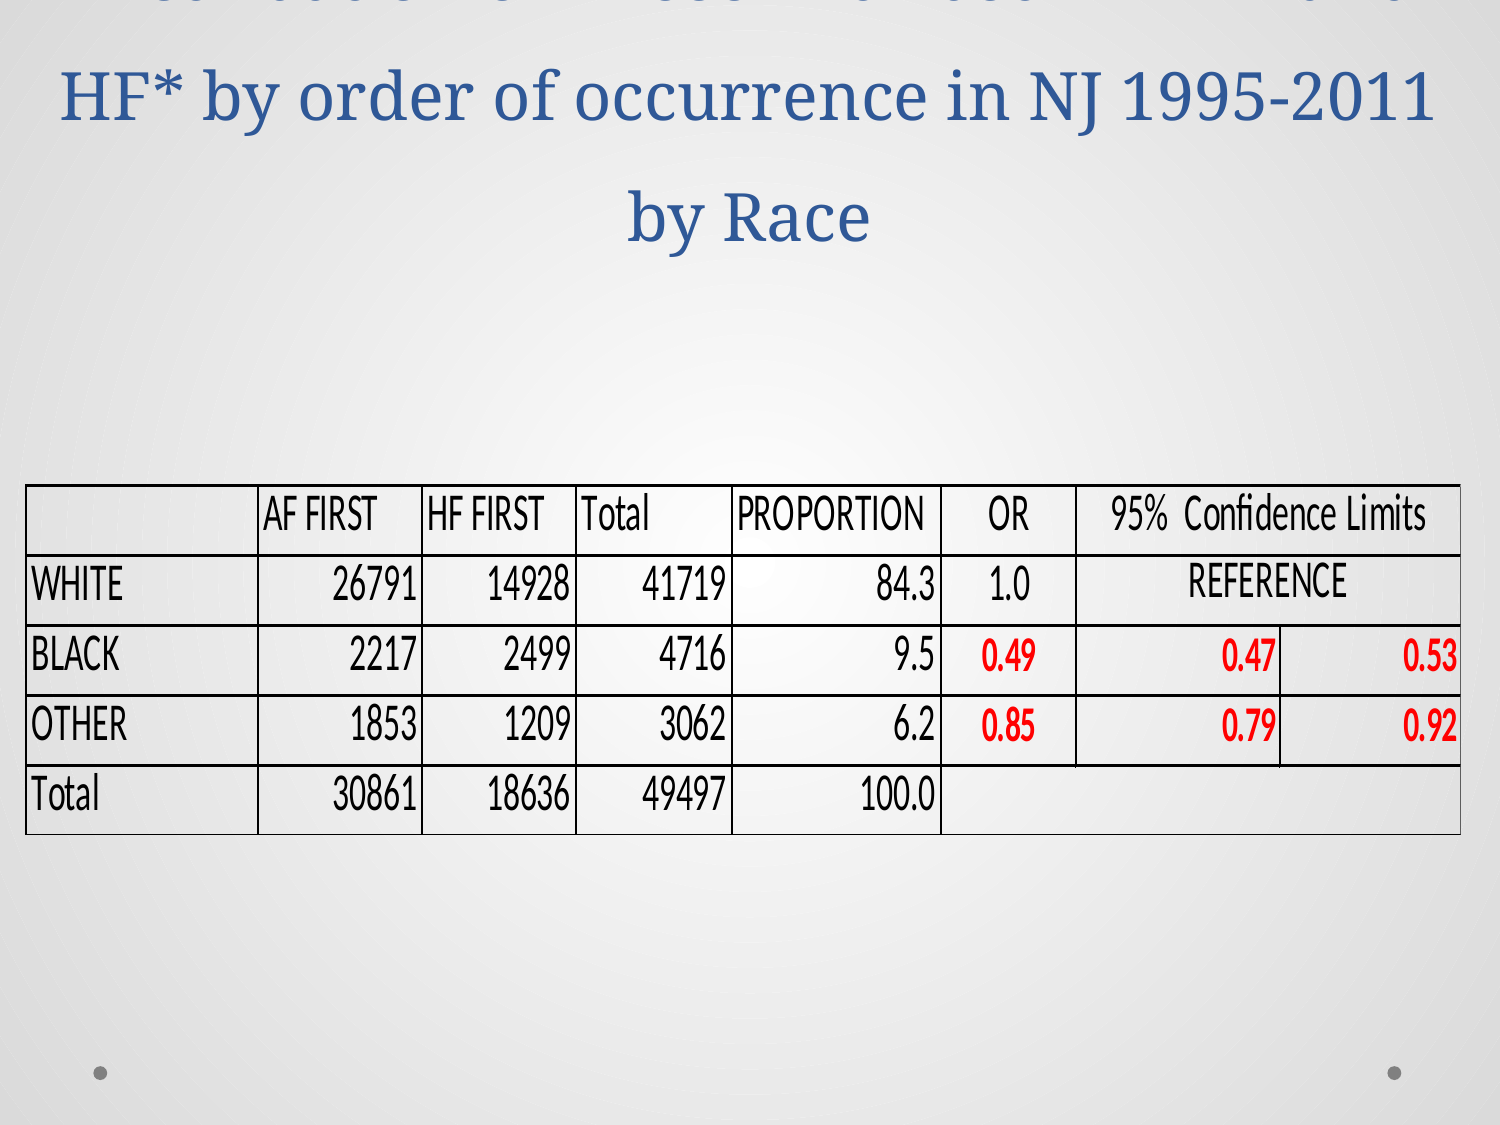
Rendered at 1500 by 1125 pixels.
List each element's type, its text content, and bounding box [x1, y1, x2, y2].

picture [24, 483, 1463, 838]
title Distribution of Those with both AFIB* and HF* by order of occurrence in NJ 1995-2011 by Race [0, 0, 1500, 263]
